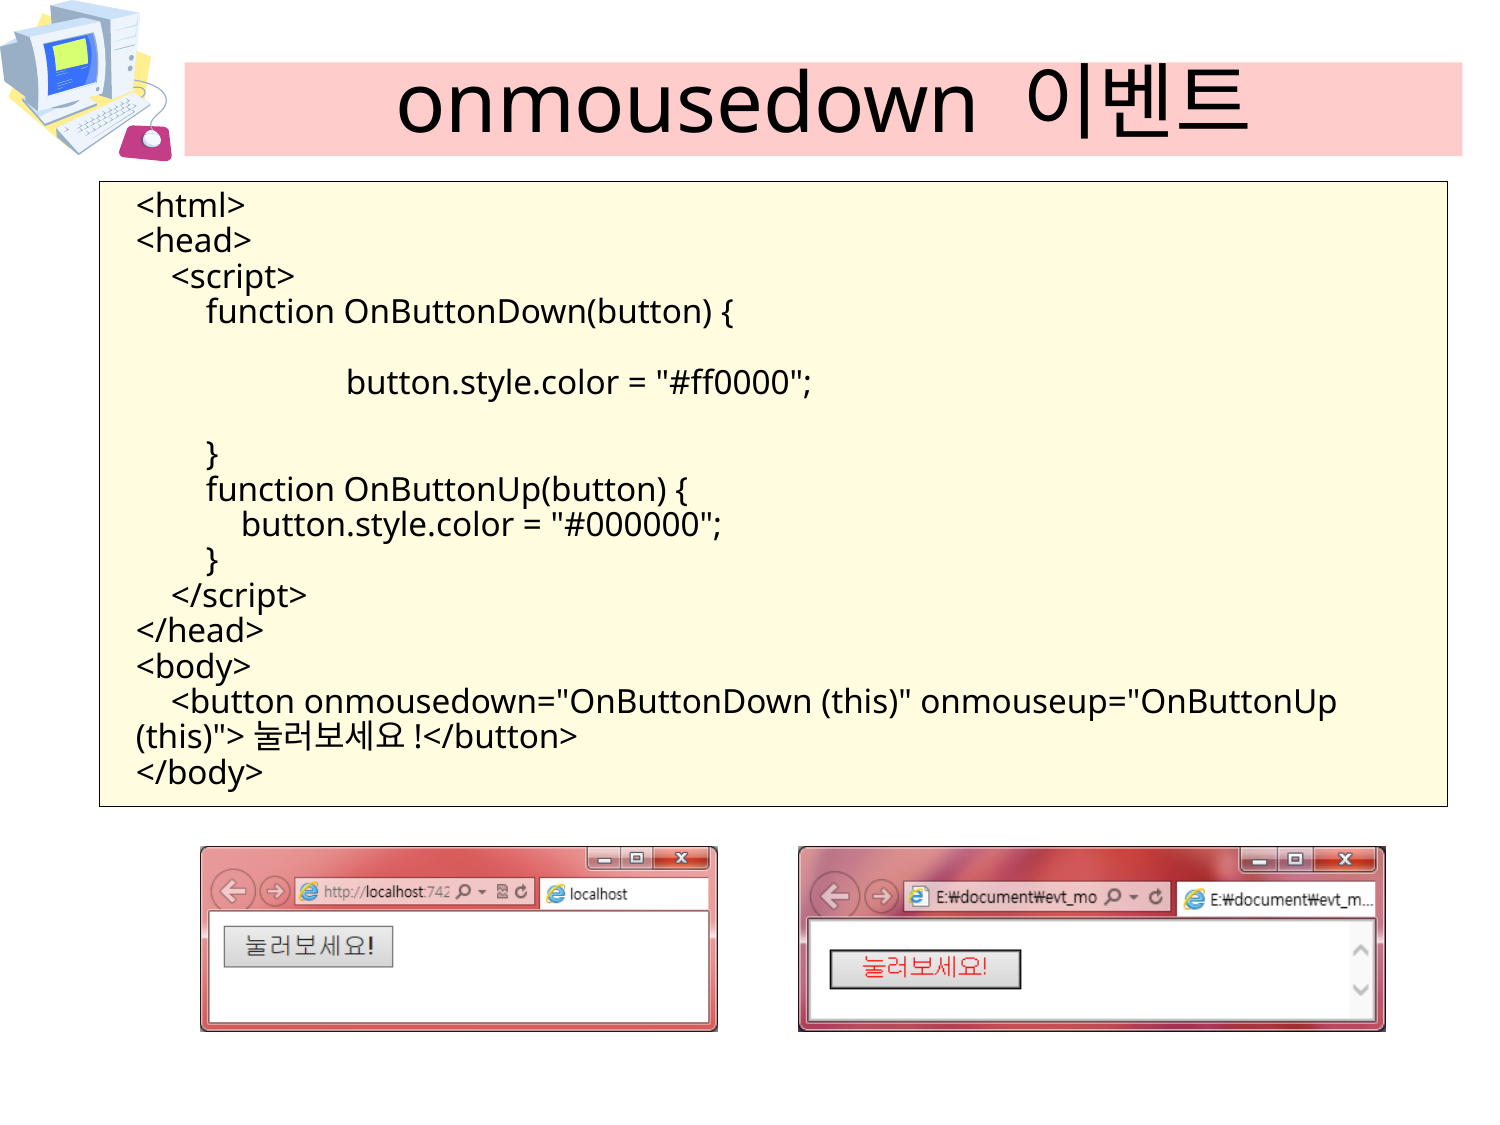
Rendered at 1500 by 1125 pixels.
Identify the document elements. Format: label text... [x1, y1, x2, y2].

title onmousedown 이벤트 [184, 62, 1463, 157]
picture [199, 845, 719, 1033]
picture [798, 845, 1386, 1033]
text_box <html> <head> <script> function OnButtonDown(button) { button.style.color = "#ff0000"; } function OnButtonUp(button) { button.style.color = "#000000"; } </script> </head> <body> <button onmousedown="OnButtonDown (this)" onmouseup="OnButtonUp (this)">눌러보세요!</button> </body> [99, 181, 1448, 807]
